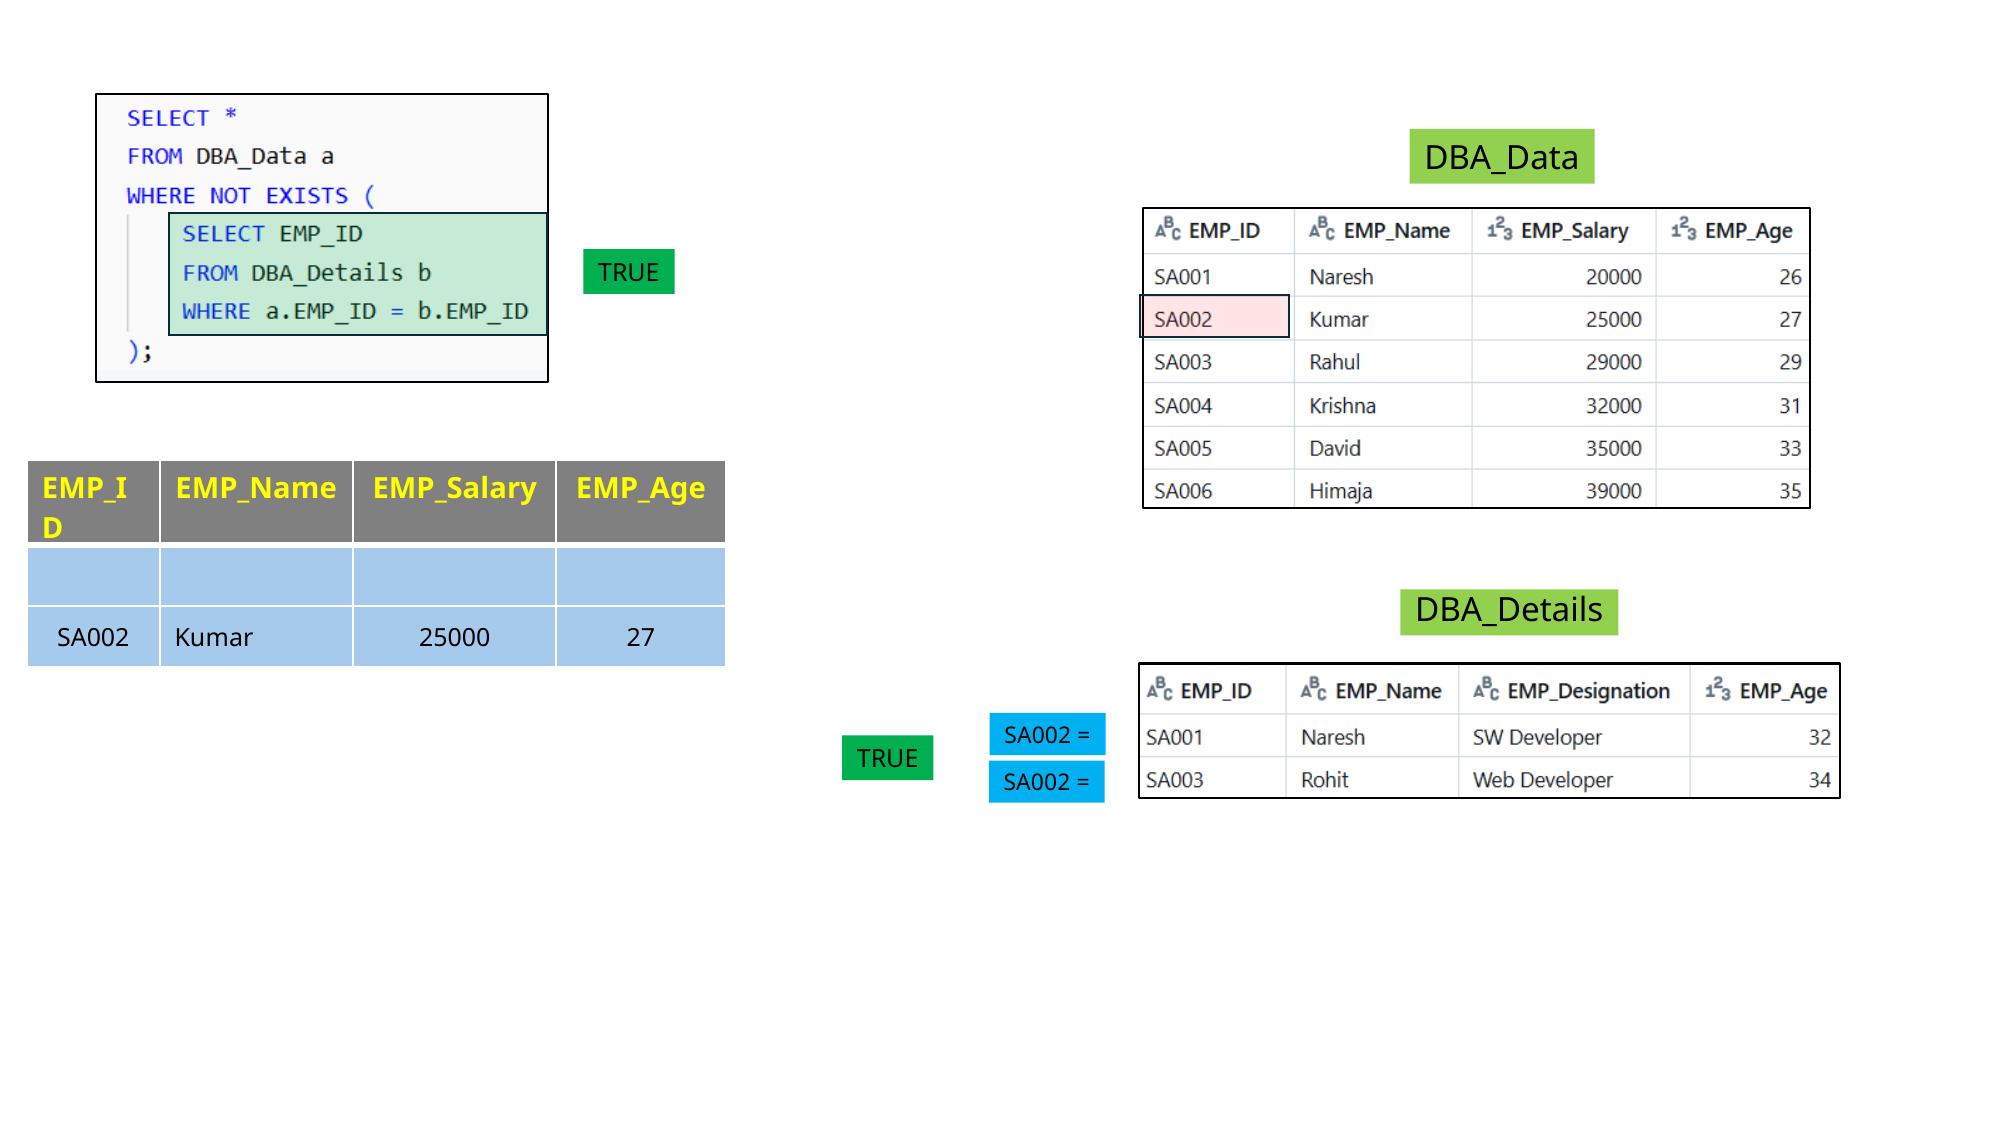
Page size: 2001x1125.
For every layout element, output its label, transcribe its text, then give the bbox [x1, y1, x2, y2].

picture [96, 94, 548, 382]
table_cell Kumar [161, 607, 352, 666]
table_header EMP_ID [28, 461, 159, 542]
text_box [1139, 294, 1143, 339]
table_cell [161, 548, 352, 605]
table_header EMP_Age [557, 461, 725, 542]
table_cell [354, 548, 555, 605]
text_box TRUE [842, 735, 934, 781]
table_cell 25000 [354, 607, 555, 666]
text_box DBA_Data [1409, 128, 1595, 184]
text_box SA002 = [989, 712, 1106, 756]
table_header EMP_Name [161, 461, 352, 542]
table_cell [28, 548, 159, 605]
table_header EMP_Salary [354, 461, 555, 542]
text_box TRUE [583, 249, 675, 294]
text_box DBA_Details [1400, 589, 1619, 636]
text_box SA002 = [988, 760, 1105, 803]
picture [1143, 207, 1810, 508]
table_cell [557, 548, 725, 605]
picture [1139, 663, 1840, 798]
table_cell SA002 [28, 607, 159, 666]
table_cell 27 [557, 607, 725, 666]
